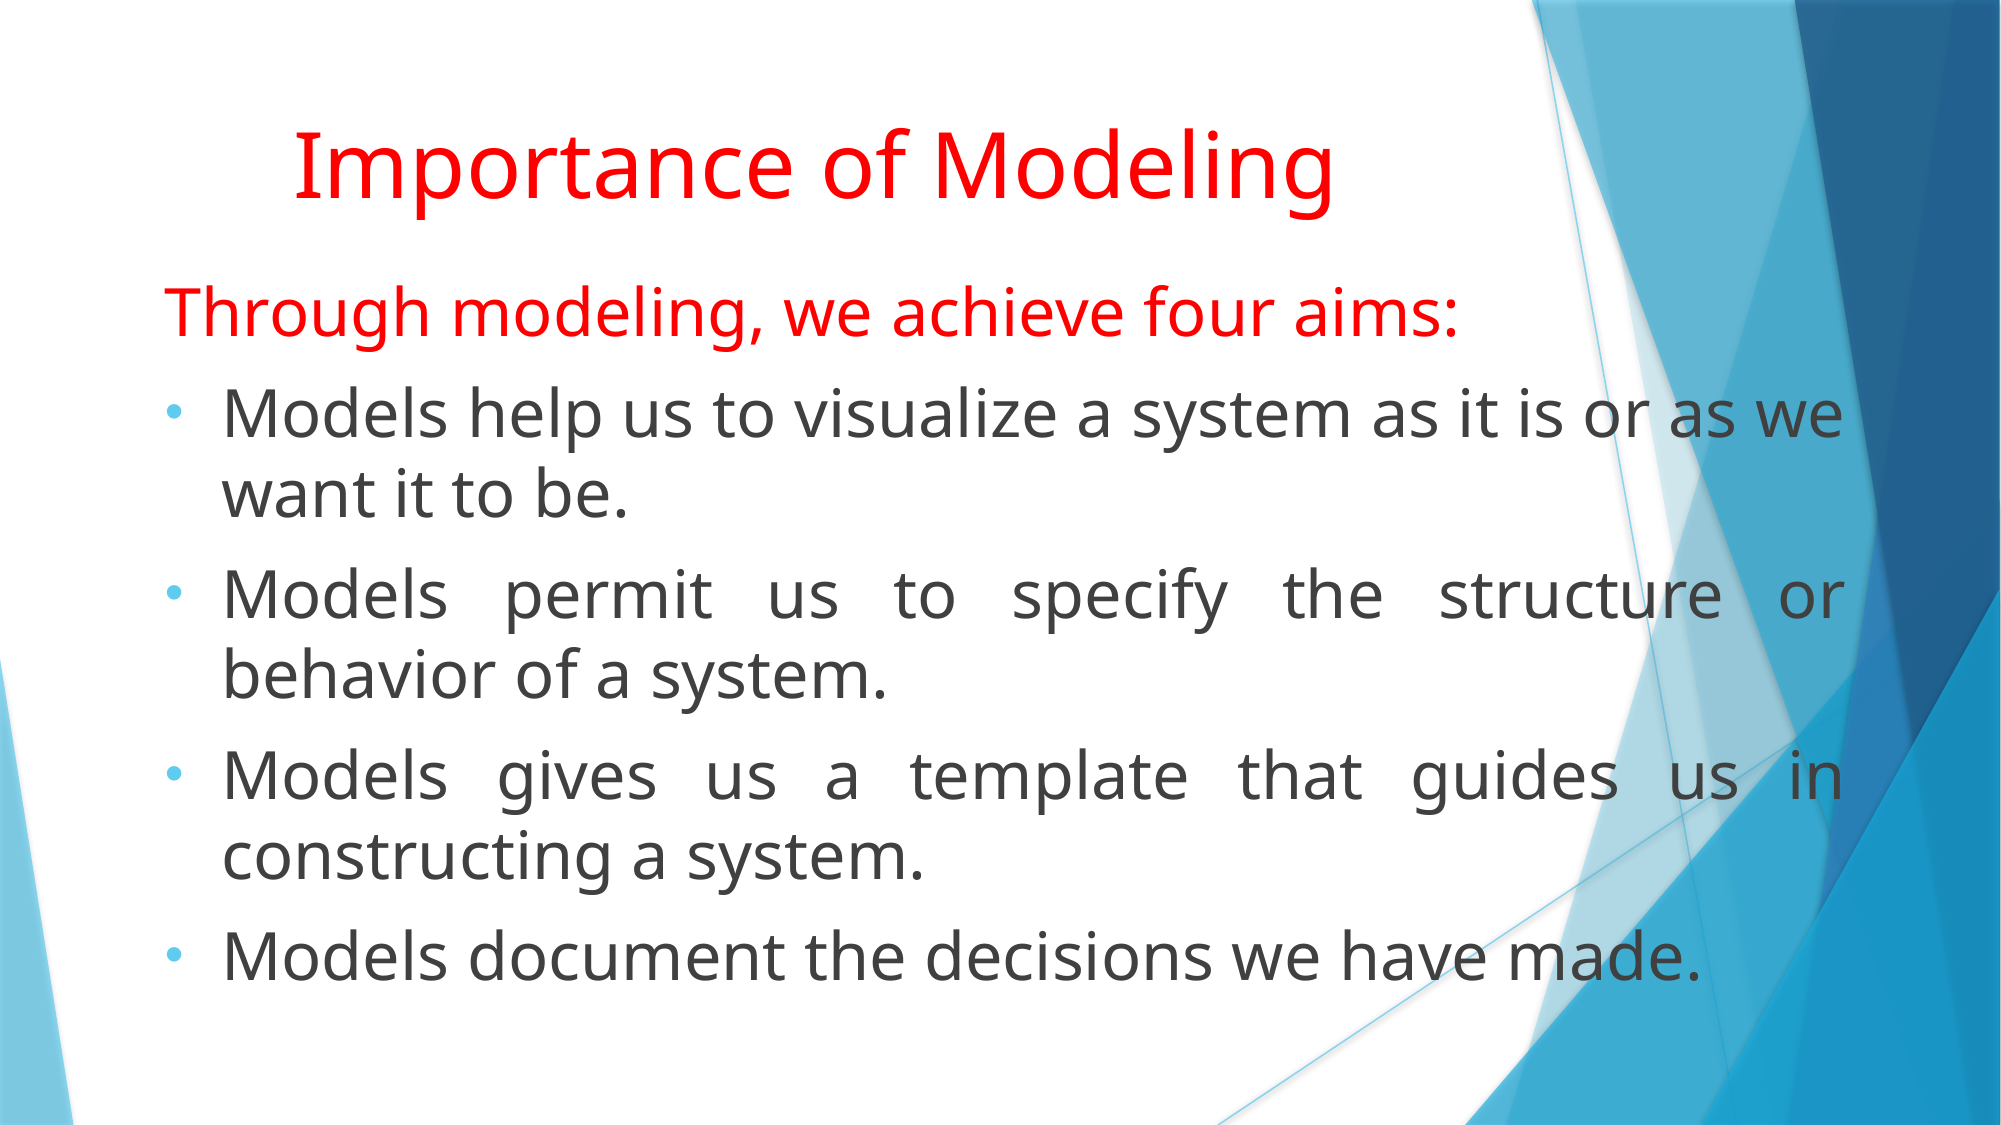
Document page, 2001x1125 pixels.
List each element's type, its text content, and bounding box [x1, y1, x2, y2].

text_box Through modeling, we achieve four aims: Models help us to visualize a system as it is or as we want it to be. Models permit us to specify the structure or behavior of a system. Models gives us a template that guides us in constructing a system. Models document the decisions we have made. [149, 262, 1863, 1063]
text_box Importance of Modeling [111, 99, 1522, 317]
